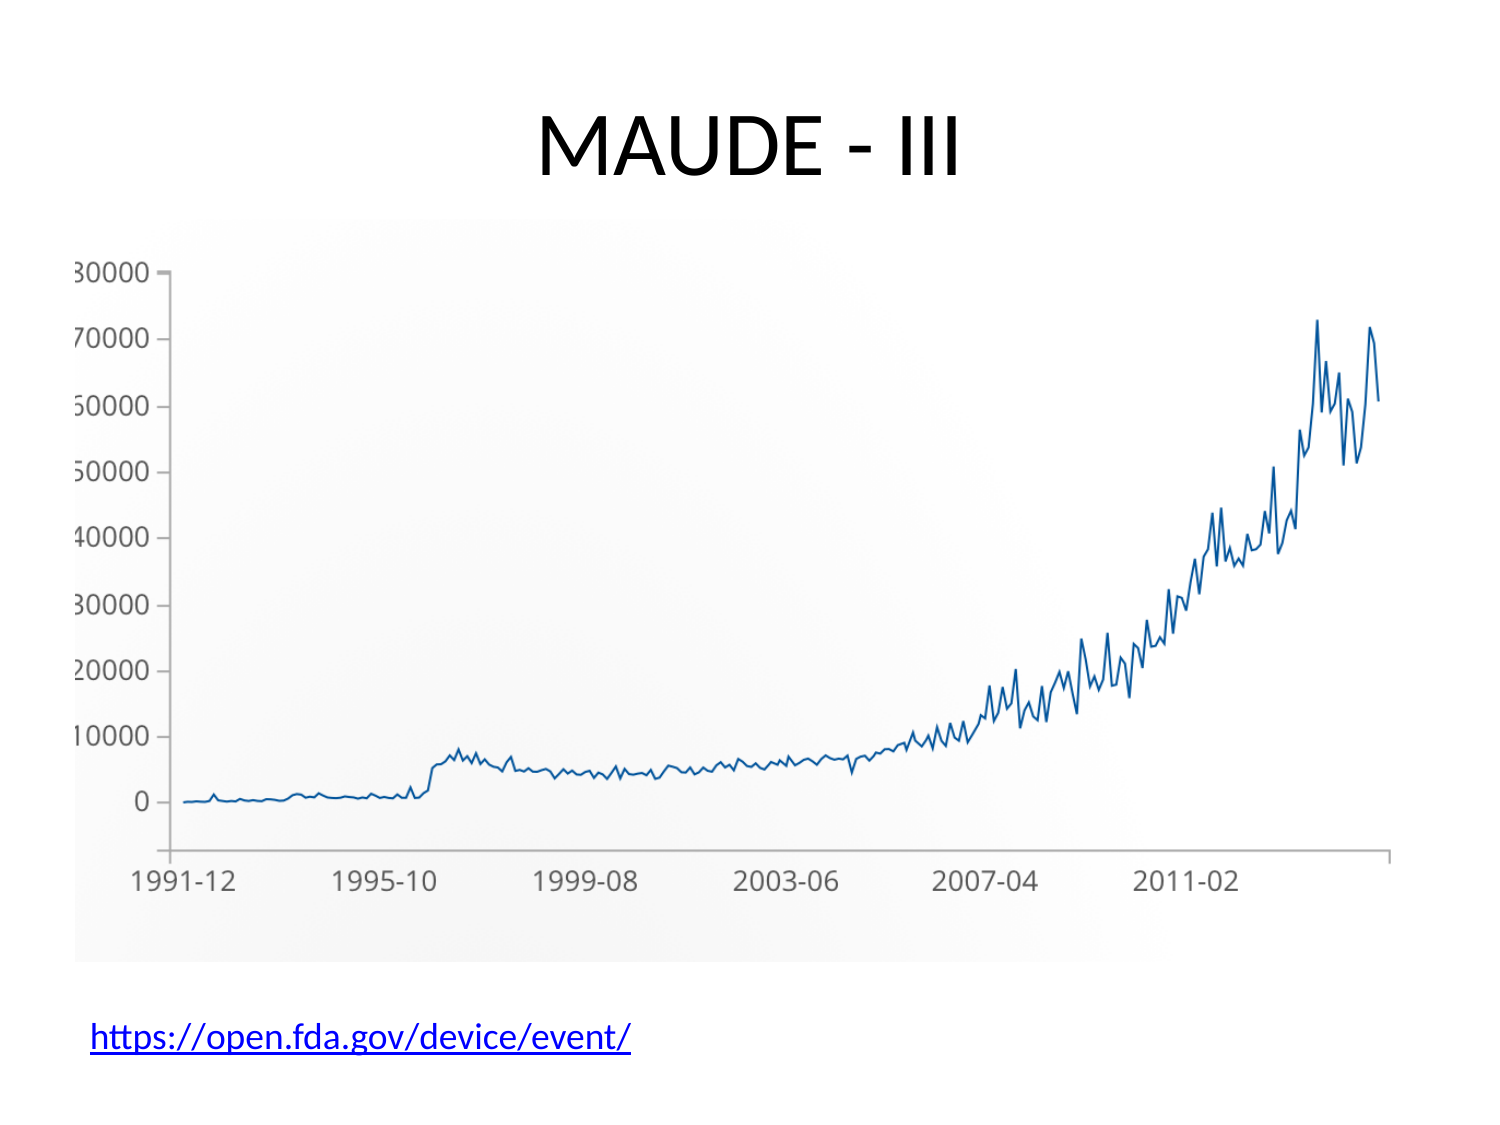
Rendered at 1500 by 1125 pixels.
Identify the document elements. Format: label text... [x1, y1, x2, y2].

title MAUDE - III [75, 45, 1425, 218]
text_box https://open.fda.gov/device/event/ [75, 1004, 918, 1110]
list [74, 219, 1426, 962]
